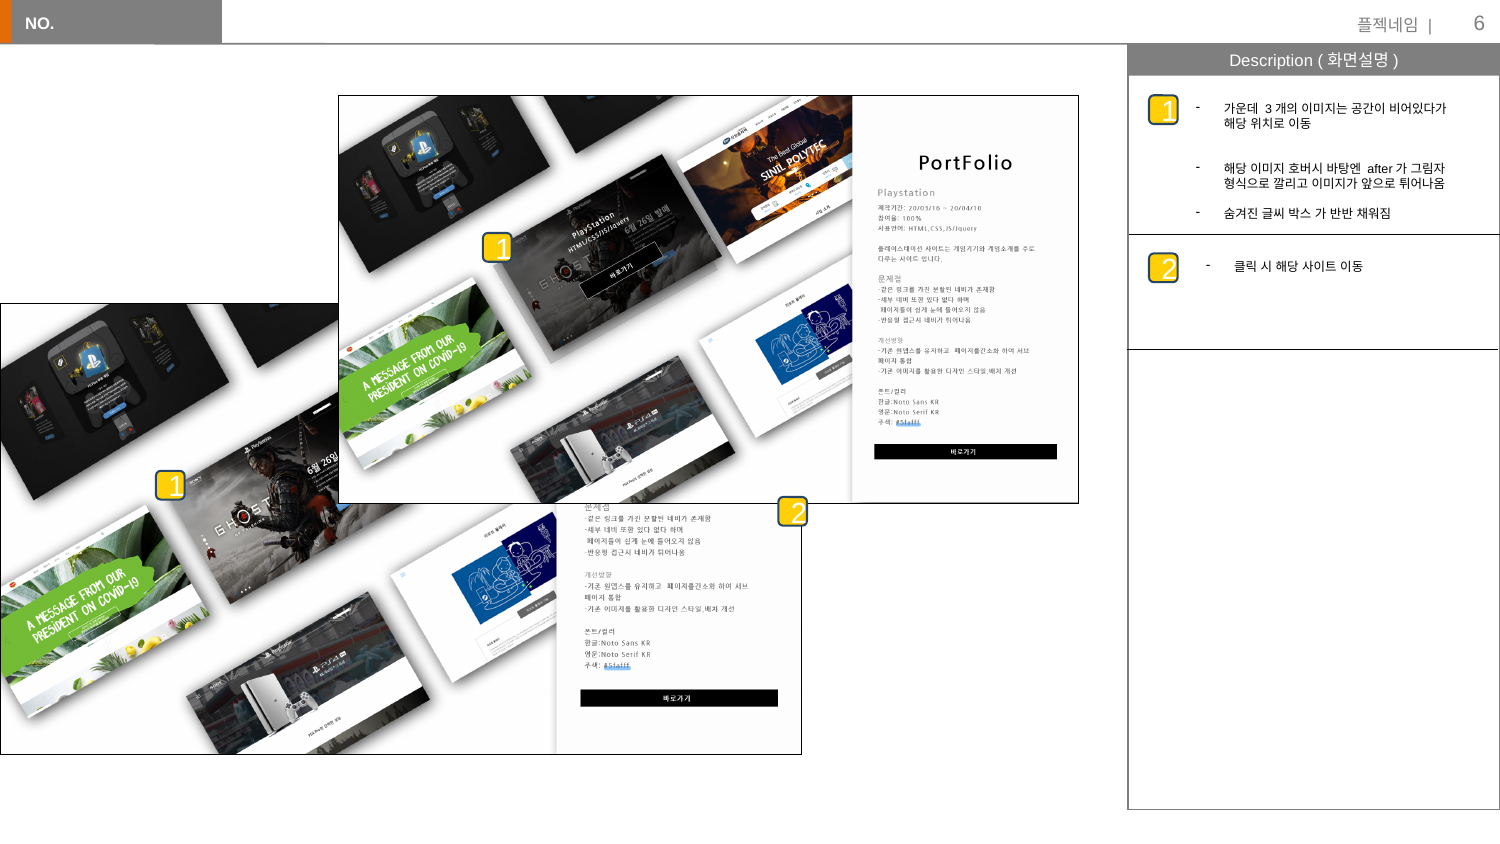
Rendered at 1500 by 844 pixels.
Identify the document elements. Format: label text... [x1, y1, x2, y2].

slide_number 6 [1409, 0, 1500, 46]
picture [0, 95, 1079, 755]
text_box 클릭 시 해당 사이트 이동 [1191, 251, 1489, 282]
text_box 1 [1146, 93, 1180, 127]
text_box 2 [1146, 251, 1180, 285]
text_box 2 [805, 512, 810, 528]
text_box 가운데 3개의 이미지는 공간이 비어있다가 해당 위치로 이동 해당 이미지 호버시 바탕엔 after가 그림자 형식으로 깔리고 이미지가 앞으로 튀어나옴 숨겨진 글씨 박스 가 반반 채워짐 [1181, 93, 1478, 229]
